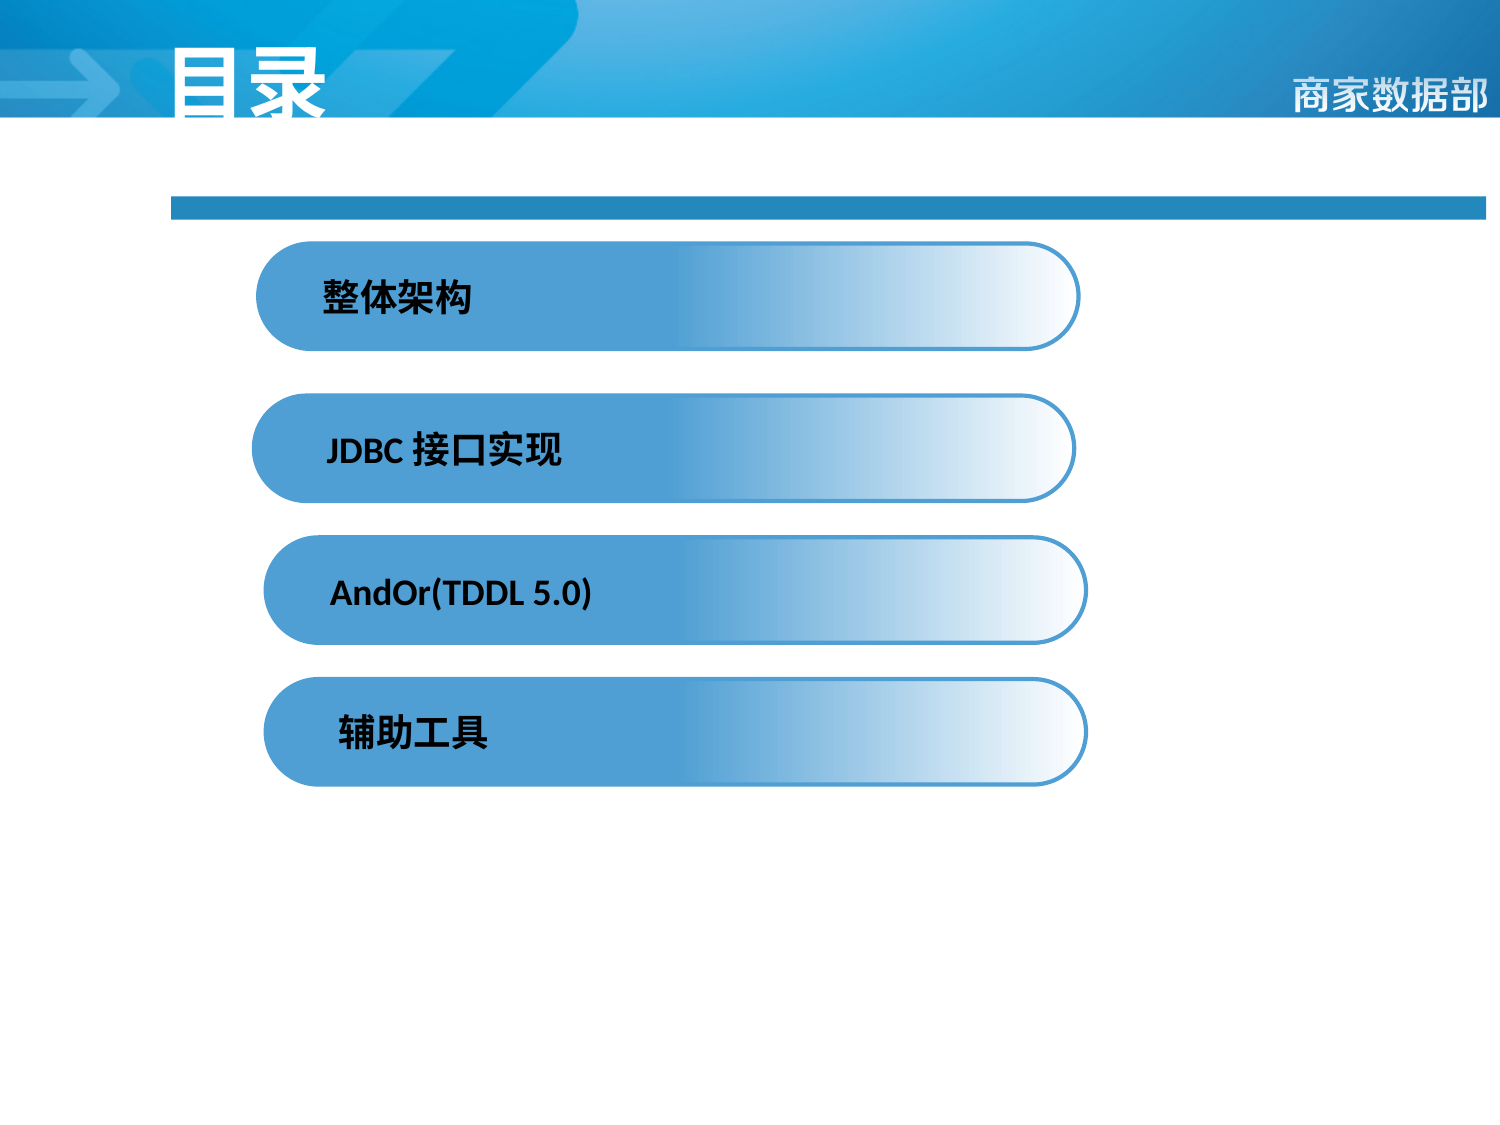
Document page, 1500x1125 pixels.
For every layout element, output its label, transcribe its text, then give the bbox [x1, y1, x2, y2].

text_box 目录 [148, 23, 345, 139]
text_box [253, 243, 1087, 785]
picture [0, 0, 1500, 1125]
text_box [169, 194, 1488, 222]
